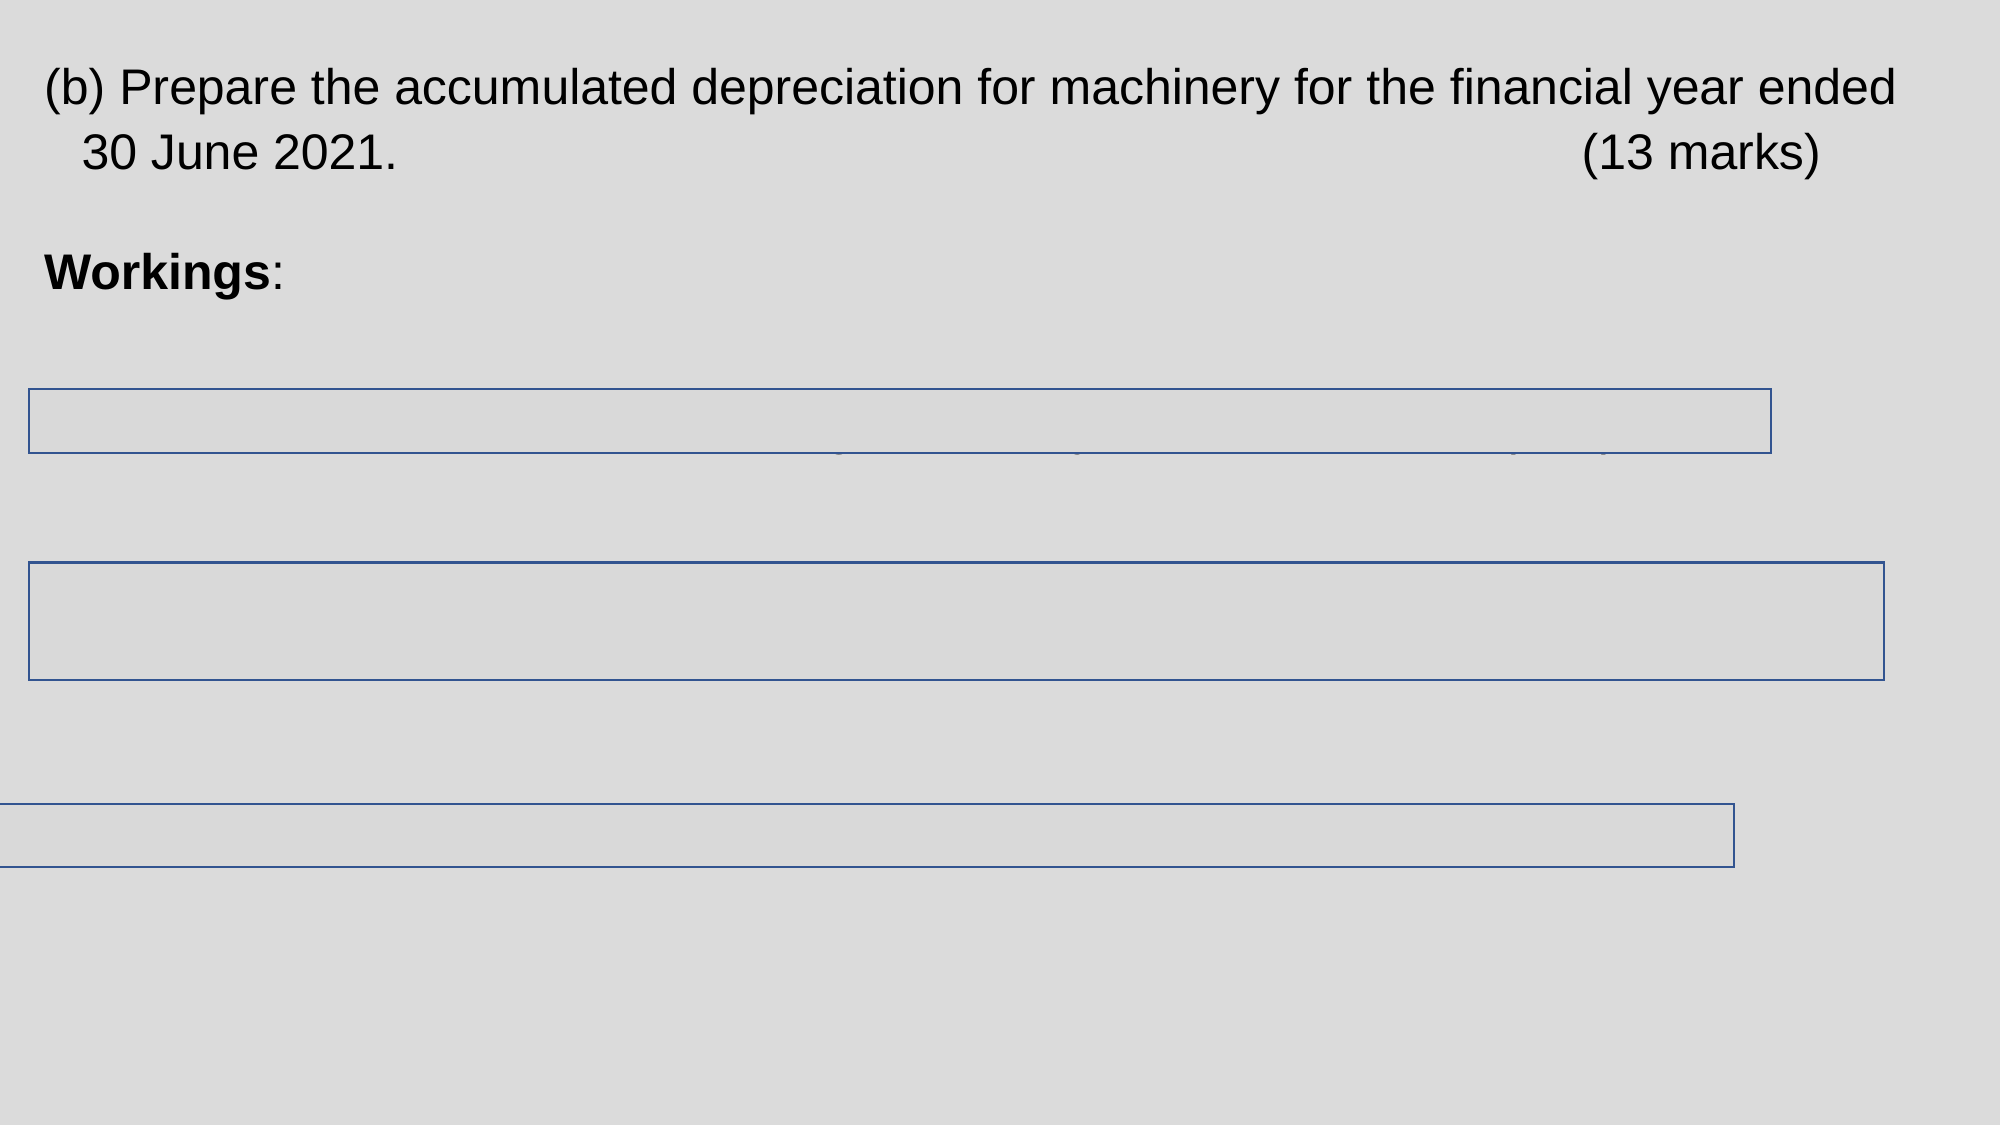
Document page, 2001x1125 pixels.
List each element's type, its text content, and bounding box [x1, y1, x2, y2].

text_box [0, 803, 1735, 868]
text_box 16,400 + 3,261 + 1,253= $20,914 total depreciation (1+1) [48, 850, 1808, 878]
text_box [28, 561, 1885, 681]
text_box [28, 388, 1772, 454]
text_box (b) Prepare the accumulated depreciation for machinery for the financial year ended 30 June 2021. (13 marks) Workings: 260,000 – 55,000 = 205,000 existing machinery x 0.08 = $16,400 (1+1) 80,000 + 9,000 + 2.600 + 2,400 = 94,000 x 0.08 = 7,520 x 2/12 = $1,253 new asset (1+1+1+1+1+1) [29, 43, 1933, 850]
